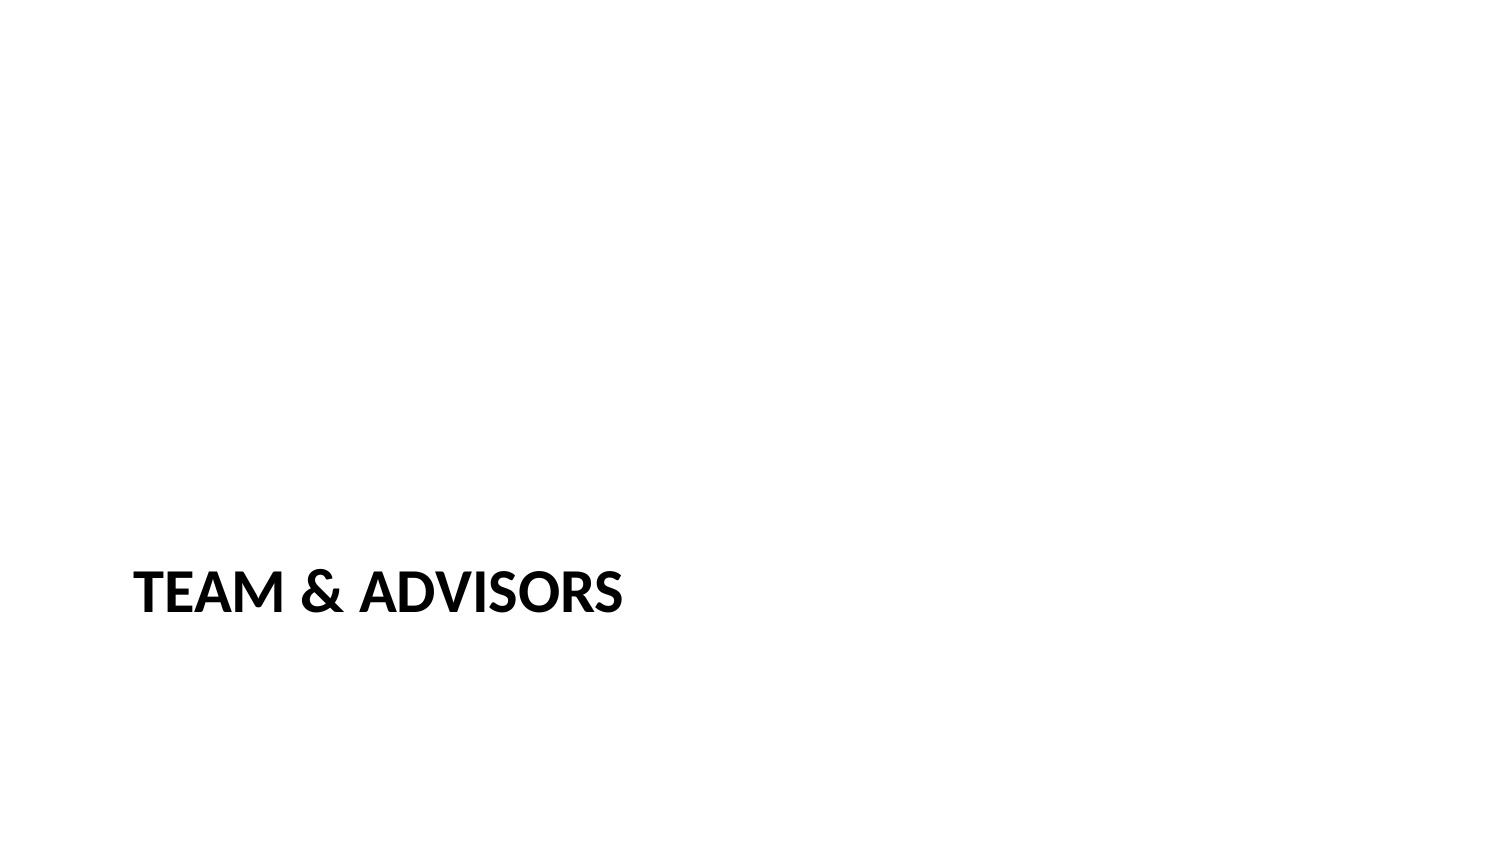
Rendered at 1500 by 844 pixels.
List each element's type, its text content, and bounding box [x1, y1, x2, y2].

title Team & Advisors [118, 542, 1394, 710]
